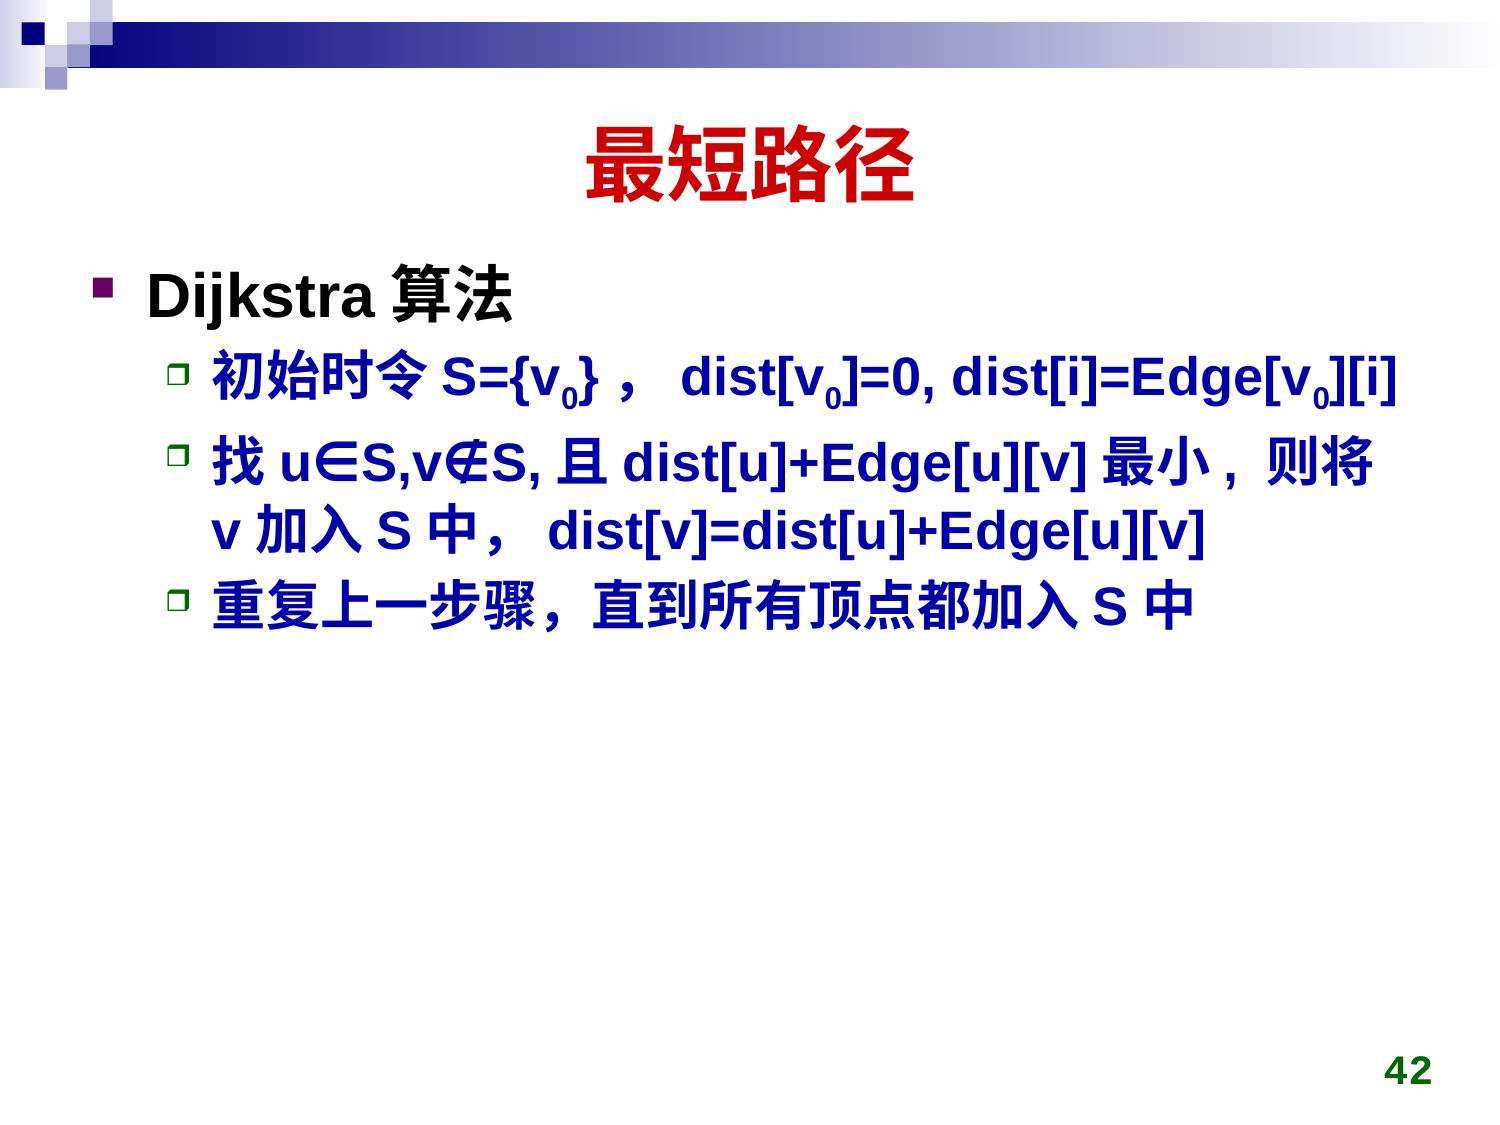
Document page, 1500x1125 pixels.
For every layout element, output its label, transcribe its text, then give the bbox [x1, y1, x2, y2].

slide_number 42 [1098, 1025, 1449, 1100]
list Dijkstra算法 初始时令S={v0}，dist[v0]=0, dist[i]=Edge[v0][i] 找u∈S,v∉S,且dist[u]+Edge[u][v]最小, 则将v加入S中，dist[v]=dist[u]+Edge[u][v] 重复上一步骤，直到所有顶点都加入S中 [75, 243, 1425, 1024]
title 最短路径 [75, 75, 1425, 243]
